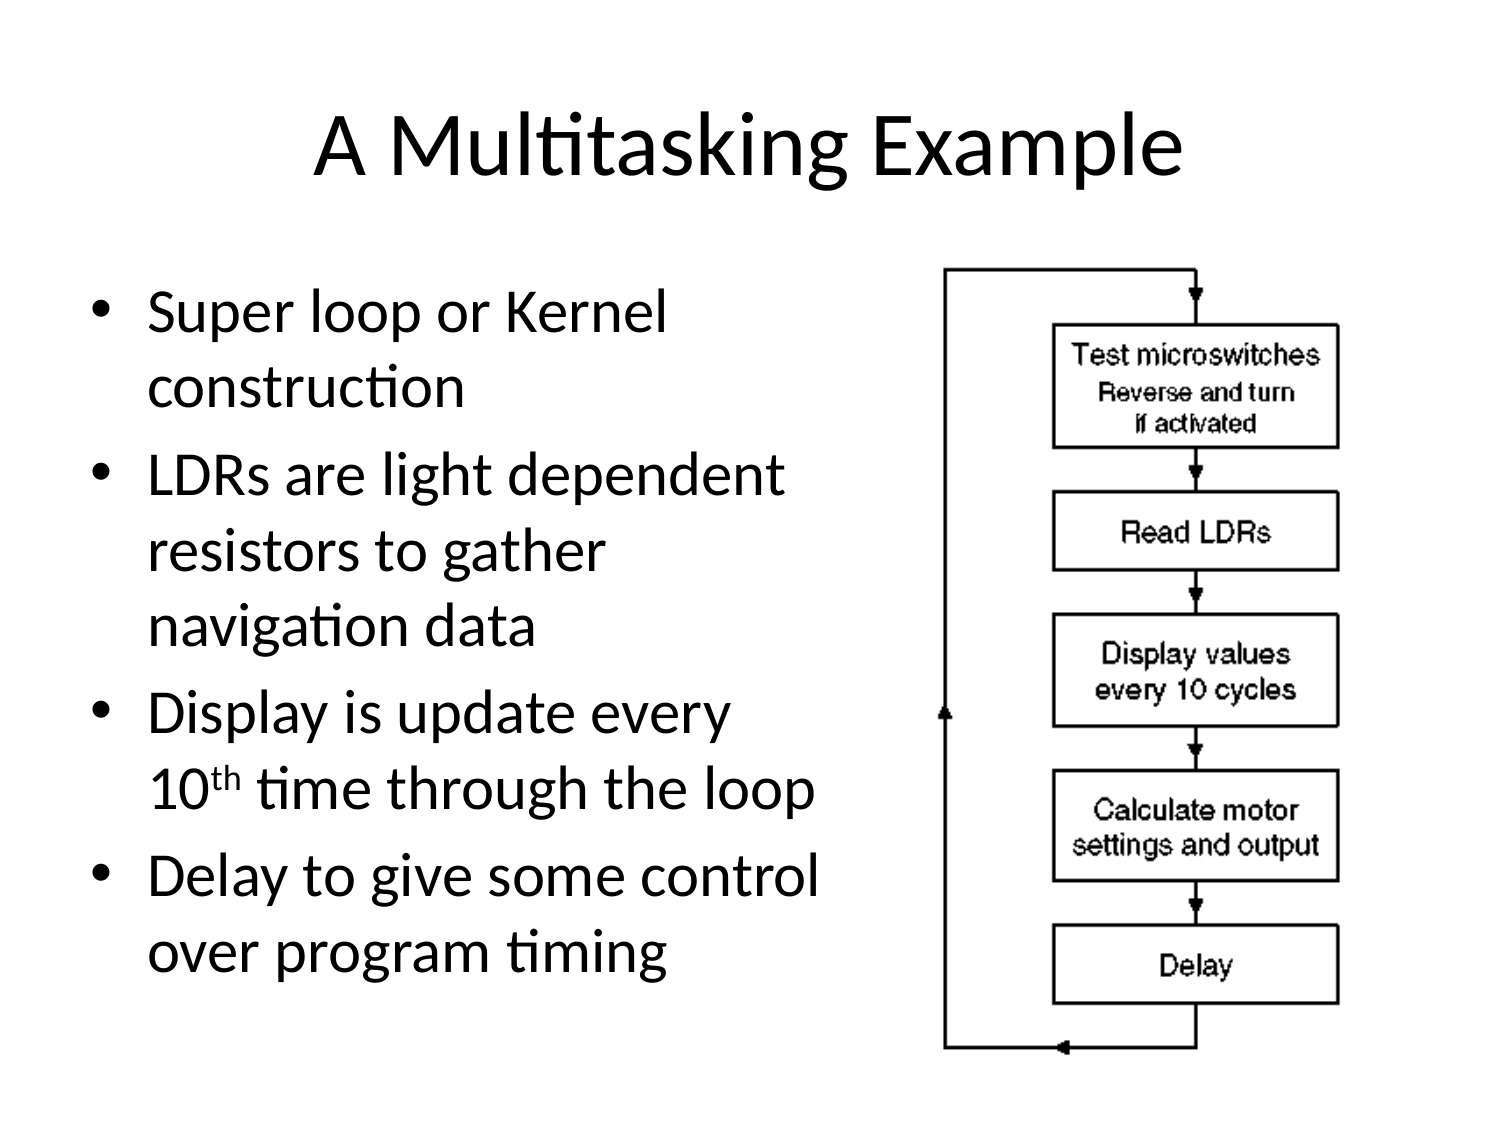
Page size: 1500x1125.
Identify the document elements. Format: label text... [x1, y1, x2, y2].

picture [887, 249, 1351, 1063]
title A Multitasking Example [75, 45, 1425, 233]
list Super loop or Kernel construction LDRs are light dependent resistors to gather navigation data Display is update every 10th time through the loop Delay to give some control over program timing [75, 262, 850, 1005]
